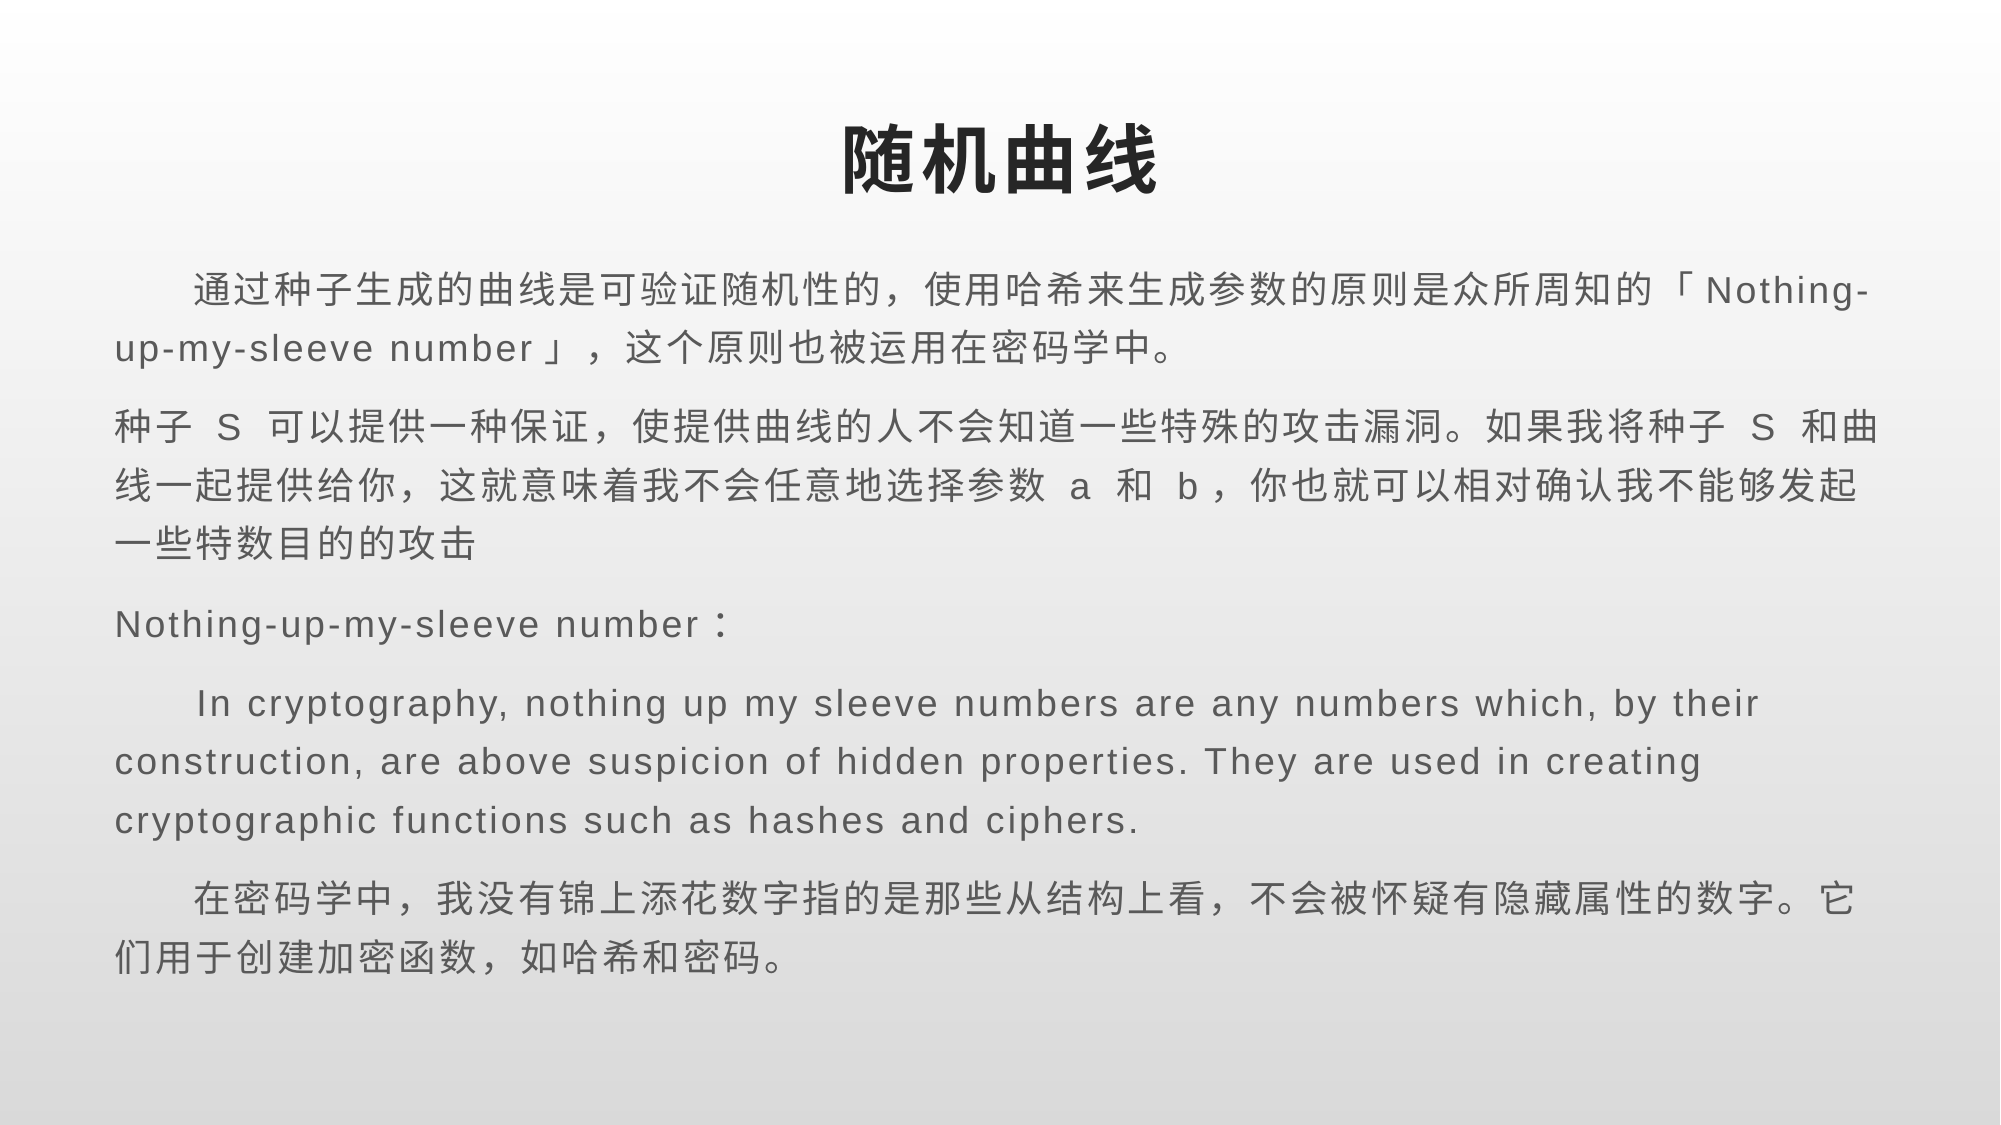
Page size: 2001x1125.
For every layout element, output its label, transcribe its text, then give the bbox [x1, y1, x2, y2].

list 通过种子生成的曲线是可验证随机性的，使用哈希来生成参数的原则是众所周知的「Nothing-up-my-sleeve number」，这个原则也被运用在密码学中。 种子 S 可以提供一种保证，使提供曲线的人不会知道一些特殊的攻击漏洞。如果我将种子 S 和曲线一起提供给你，这就意味着我不会任意地选择参数 a 和 b，你也就可以相对确认我不能够发起一些特数目的的攻击 Nothing-up-my-sleeve number： In cryptography, nothing up my sleeve numbers are any numbers which, by their construction, are above suspicion of hidden properties. They are used in creating cryptographic functions such as hashes and ciphers. 在密码学中，我没有锦上添花数字指的是那些从结构上看，不会被怀疑有隐藏属性的数字。它们用于创建加密函数，如哈希和密码。 [99, 244, 1900, 1026]
title 随机曲线 [99, 99, 1900, 216]
